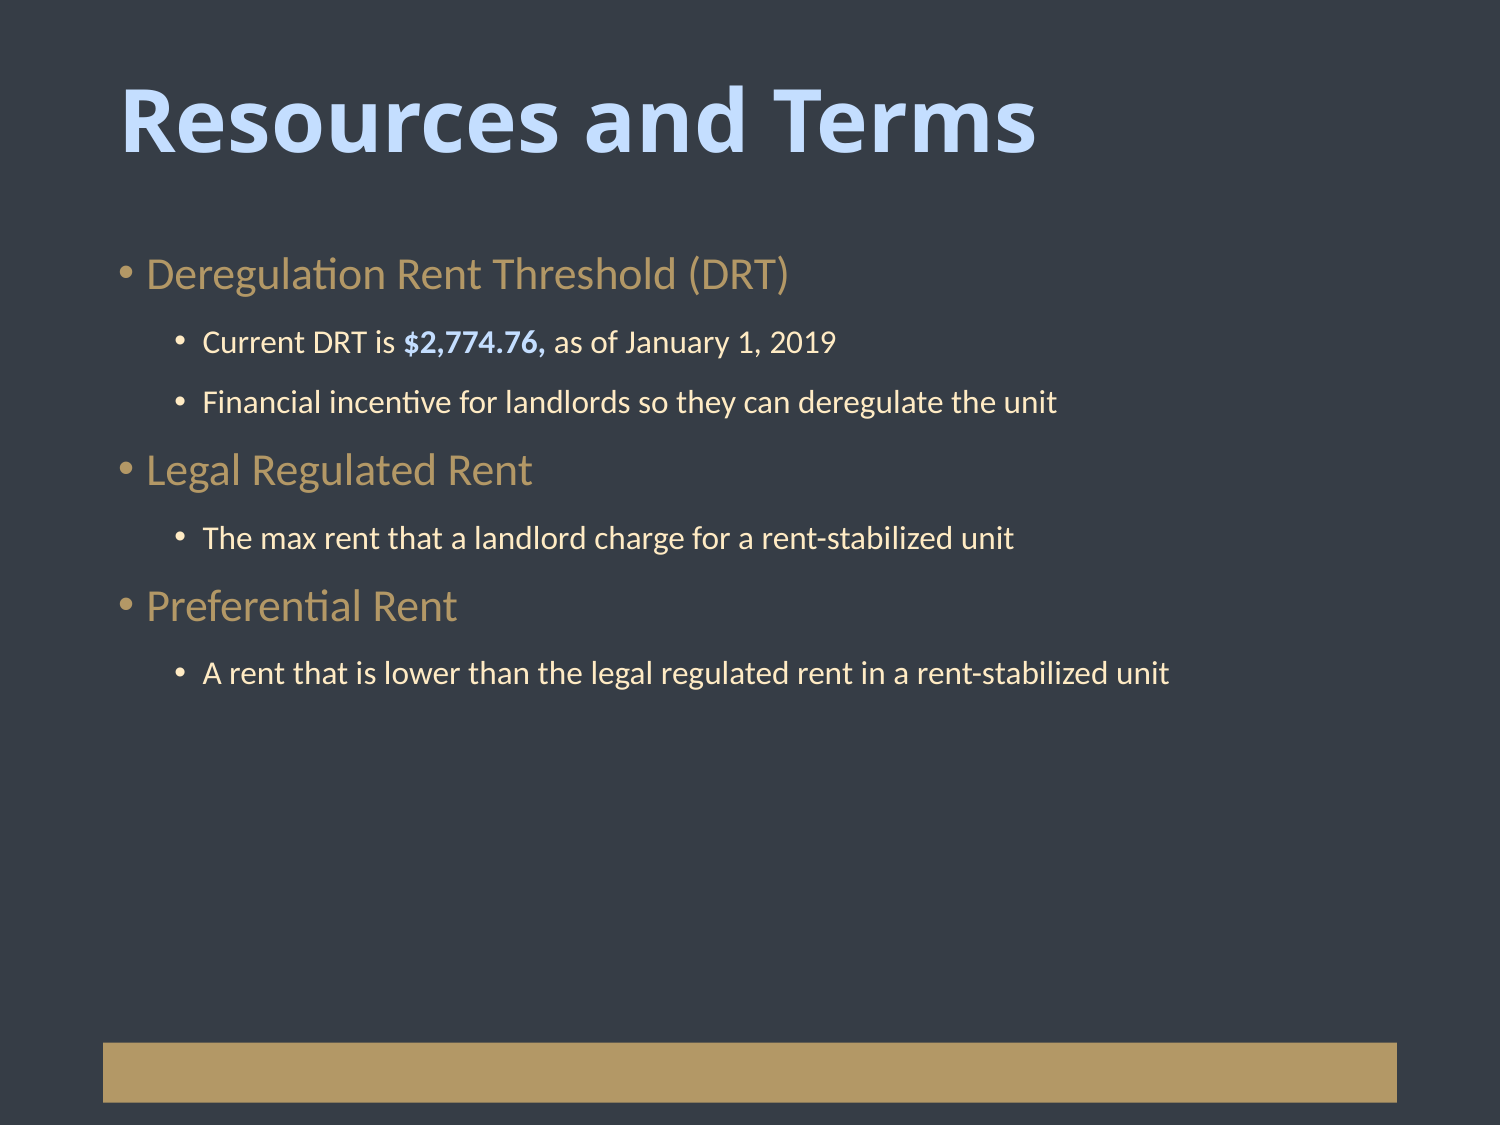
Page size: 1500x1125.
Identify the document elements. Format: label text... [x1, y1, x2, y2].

title Resources and Terms [103, 22, 1397, 225]
list Deregulation Rent Threshold (DRT) Current DRT is $2,774.76, as of January 1, 2019 Financial incentive for landlords so they can deregulate the unit Legal Regulated Rent The max rent that a landlord charge for a rent-stabilized unit Preferential Rent A rent that is lower than the legal regulated rent in a rent-stabilized unit [103, 242, 1397, 1014]
footer [103, 1042, 1397, 1103]
